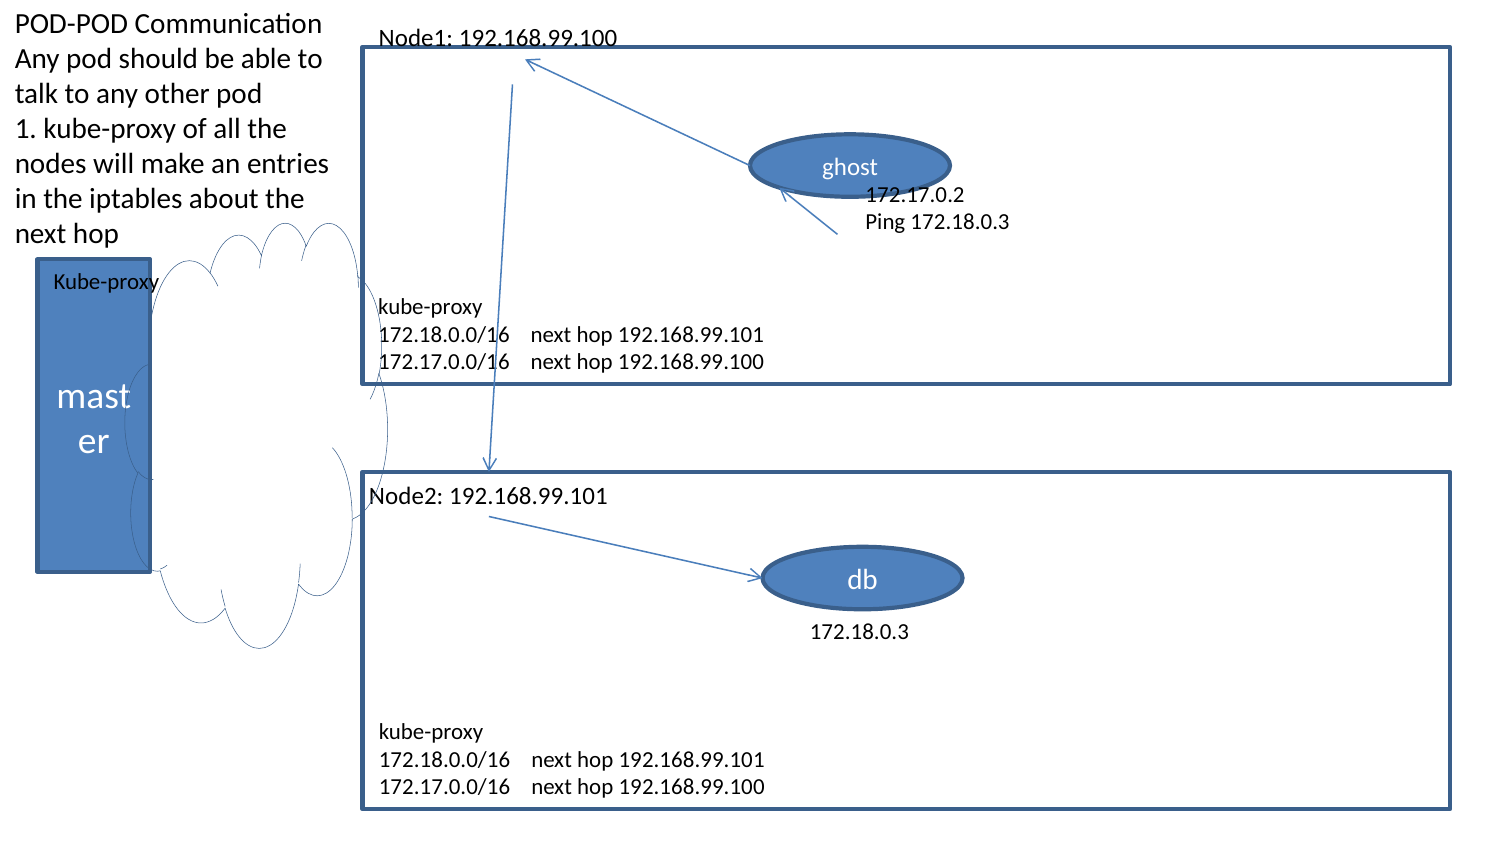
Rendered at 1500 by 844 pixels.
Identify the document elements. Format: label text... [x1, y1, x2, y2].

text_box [488, 84, 513, 473]
text_box [122, 221, 390, 651]
text_box Node1: 192.168.99.100 [363, 13, 633, 59]
text_box 172.17.0.2 Ping 172.18.0.3 [850, 171, 1026, 242]
text_box Kube-proxy [38, 259, 175, 302]
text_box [778, 187, 838, 235]
text_box POD-POD Communication Any pod should be able to talk to any other pod 1. kube-proxy of all the nodes will make an entries in the iptables about the next hop [0, 0, 350, 257]
text_box Node2: 192.168.99.101 [362, 471, 624, 517]
text_box [360, 45, 1452, 386]
text_box ghost [750, 132, 953, 199]
text_box [360, 470, 1452, 811]
text_box kube-proxy 172.18.0.0/16 next hop 192.168.99.101 172.17.0.0/16 next hop 192.168.99.100 [516, 284, 781, 382]
text_box master [35, 257, 152, 574]
text_box kube-proxy 172.18.0.0/16 next hop 192.168.99.101 172.17.0.0/16 next hop 192.168.99.100 [370, 284, 483, 382]
text_box kube-proxy 172.18.0.0/16 next hop 192.168.99.101 172.17.0.0/16 next hop 192.168.99.100 [363, 709, 781, 807]
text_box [488, 516, 763, 579]
text_box db [762, 544, 965, 609]
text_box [524, 59, 751, 166]
text_box 172.18.0.3 [795, 609, 925, 652]
